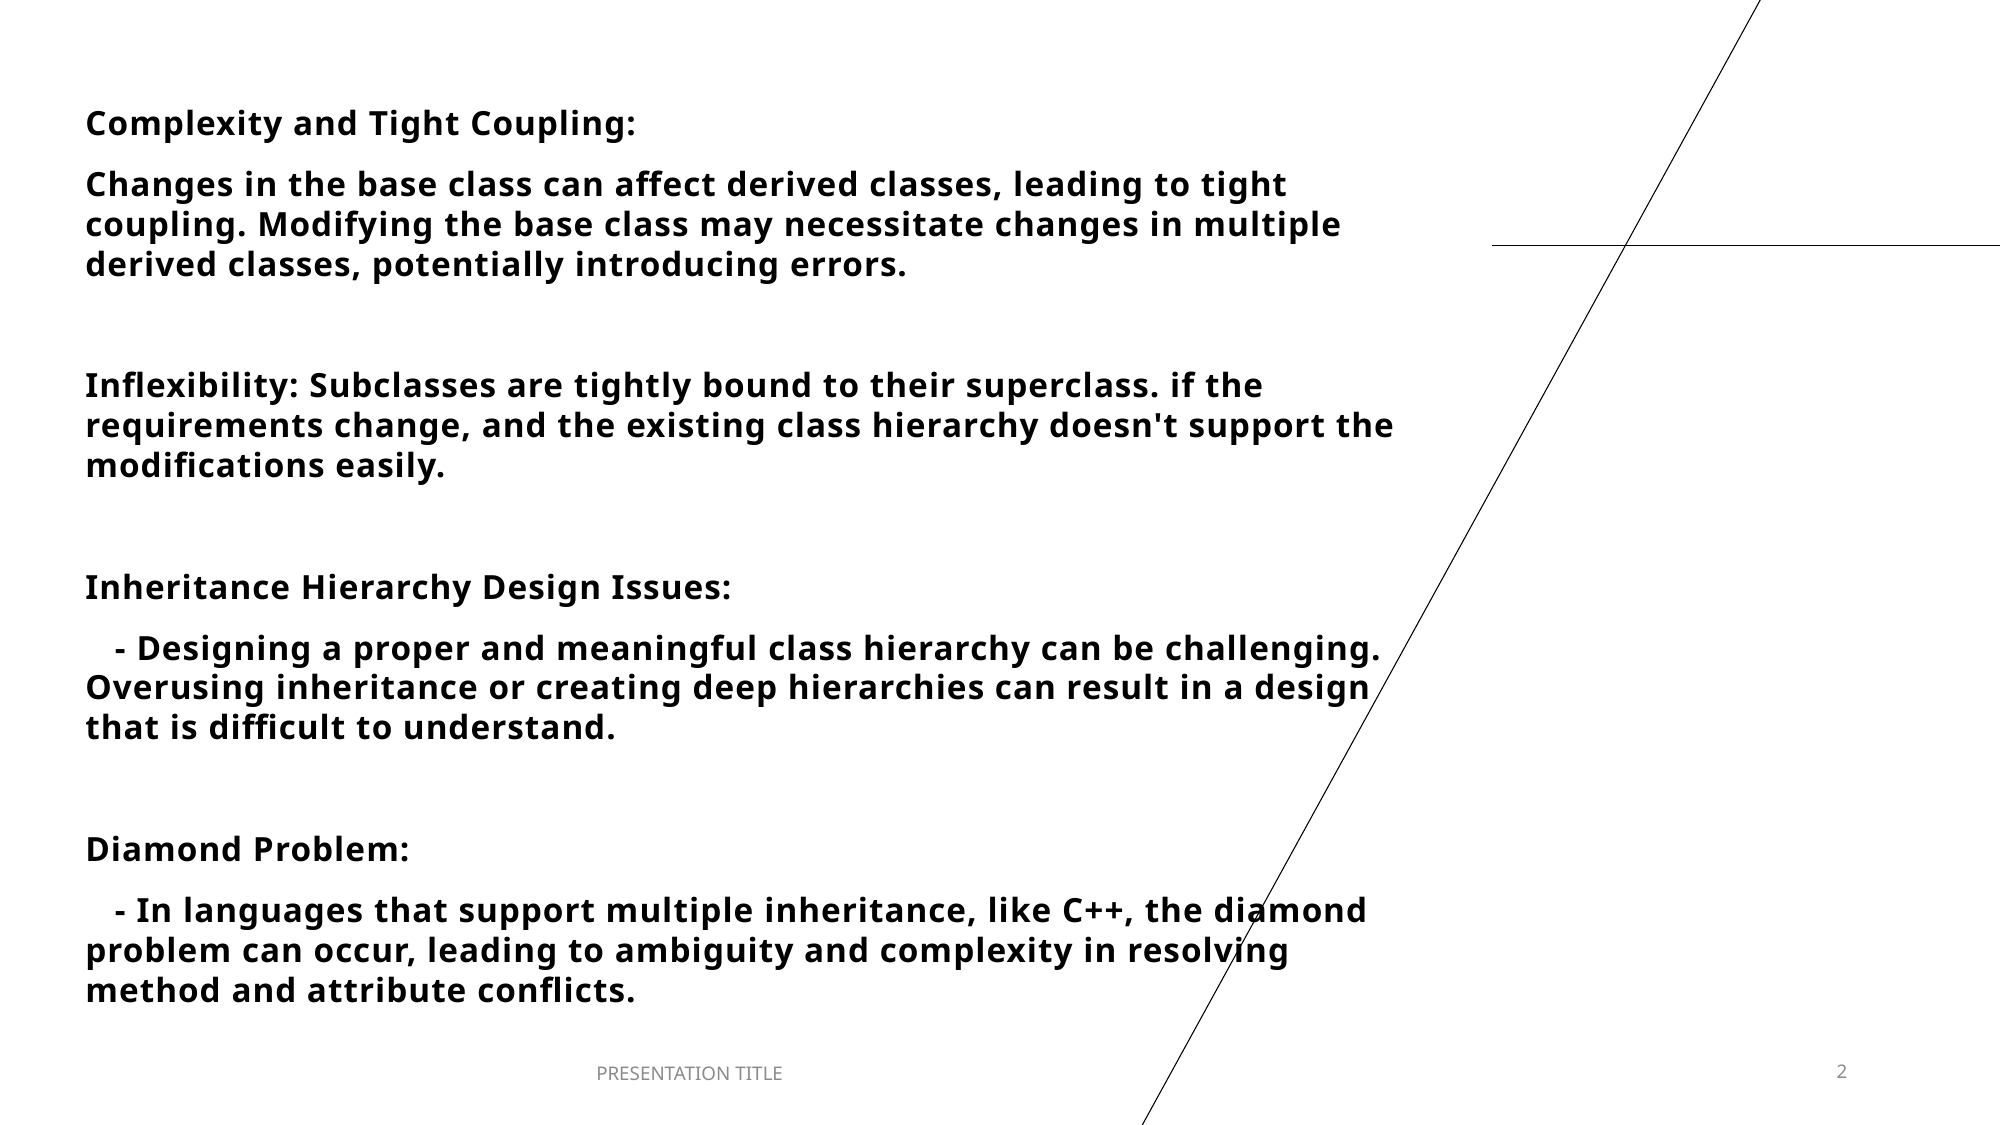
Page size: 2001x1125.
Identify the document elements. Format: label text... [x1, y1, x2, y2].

list Complexity and Tight Coupling: Changes in the base class can affect derived classes, leading to tight coupling. Modifying the base class may necessitate changes in multiple derived classes, potentially introducing errors. Inflexibility: Subclasses are tightly bound to their superclass. if the requirements change, and the existing class hierarchy doesn't support the modifications easily. Inheritance Hierarchy Design Issues: - Designing a proper and meaningful class hierarchy can be challenging. Overusing inheritance or creating deep hierarchies can result in a design that is difficult to understand. Diamond Problem: - In languages that support multiple inheritance, like C++, the diamond problem can occur, leading to ambiguity and complexity in resolving method and attribute conflicts. [70, 94, 1441, 1008]
slide_number 2 [1412, 1042, 1863, 1103]
footer PRESENTATION TITLE [404, 1042, 975, 1103]
